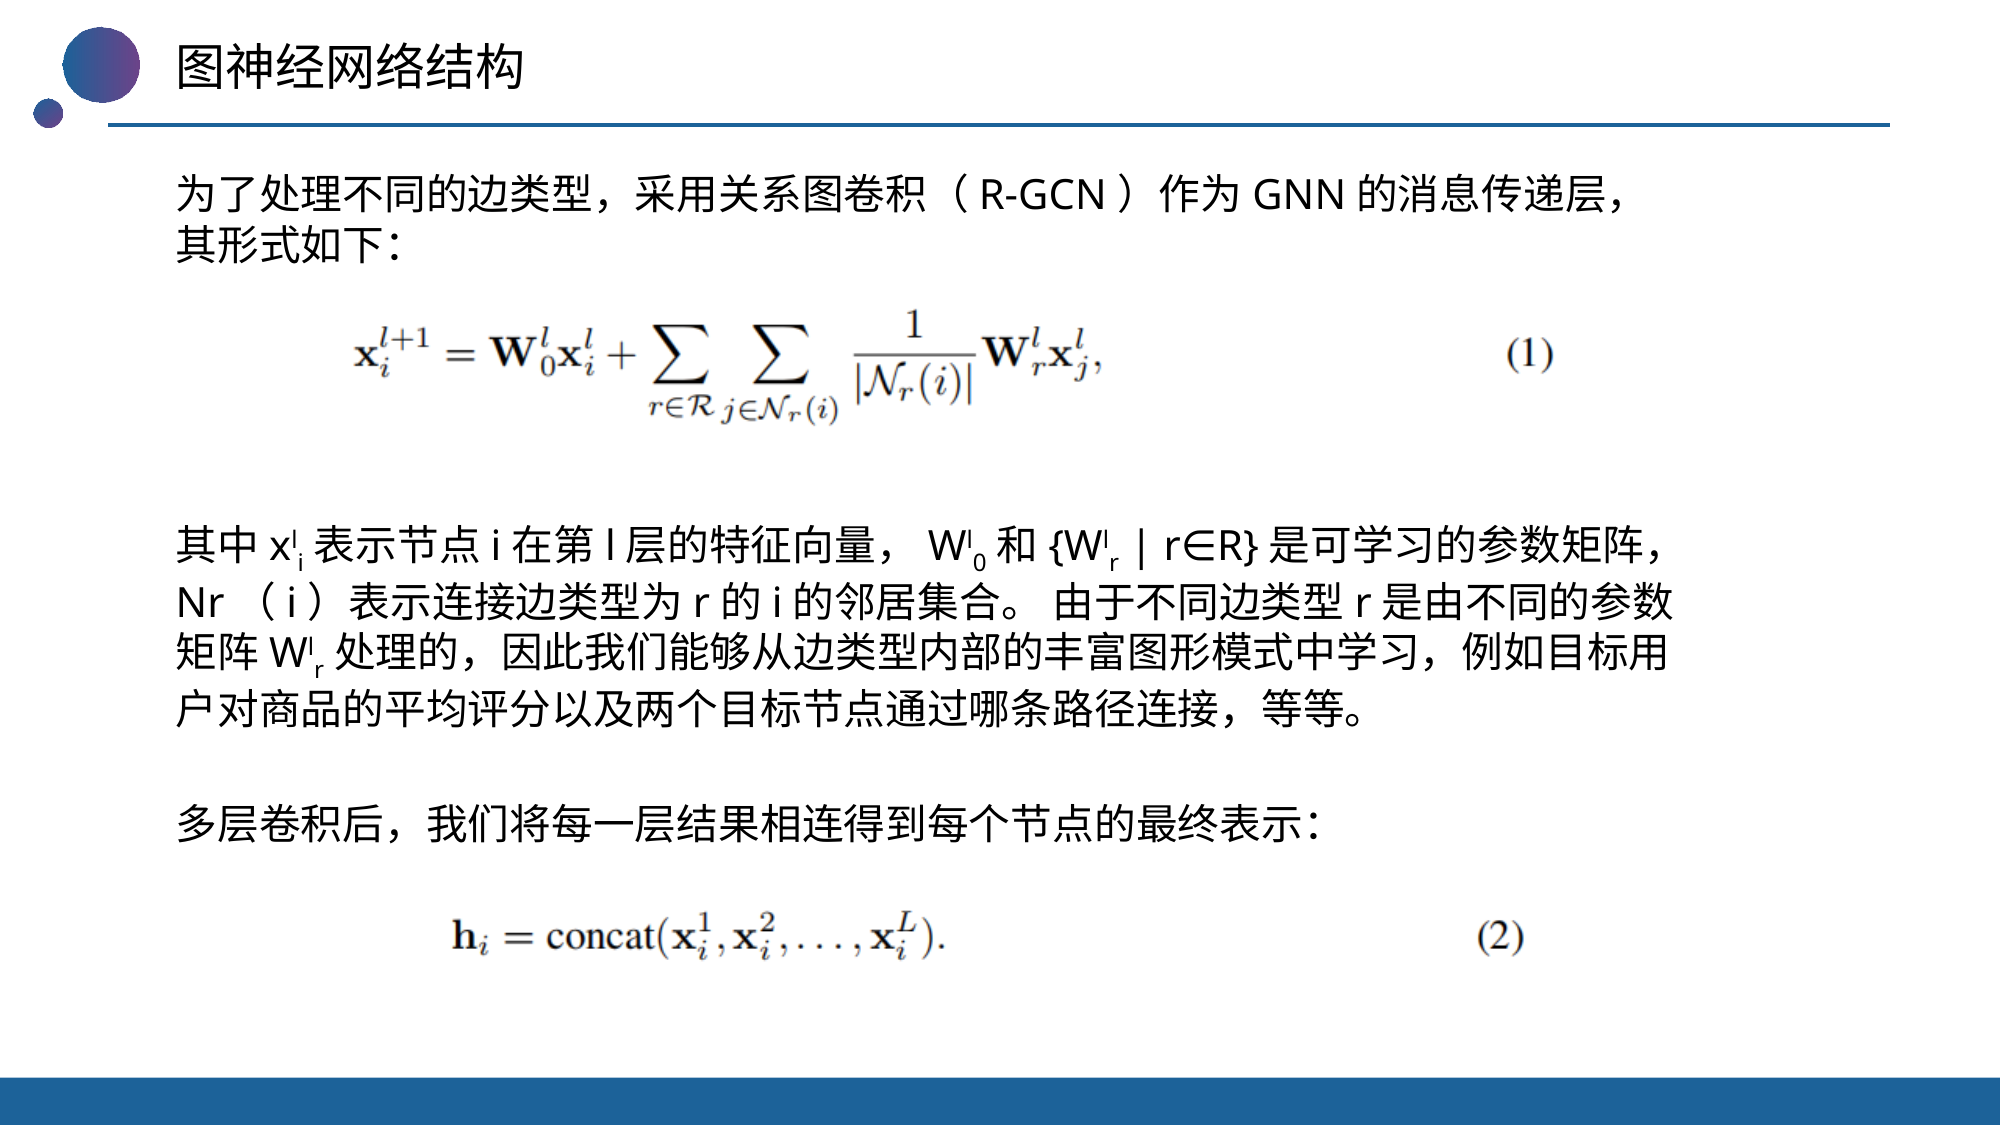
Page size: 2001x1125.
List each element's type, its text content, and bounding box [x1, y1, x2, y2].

text_box 其中xli表示节点i在第l层的特征向量，Wl0和{Wlr | r∈R}是可学习的参数矩阵，Nr（i）表示连接边类型为r的i的邻居集合。 由于不同边类型r是由不同的参数矩阵Wlr处理的，因此我们能够从边类型内部的丰富图形模式中学习，例如目标用户对商品的平均评分以及两个目标节点通过哪条路径连接，等等。 [160, 511, 1710, 741]
text_box 图神经网络结构 [160, 28, 1077, 103]
text_box [158, 0, 1050, 118]
text_box 多层卷积后，我们将每一层结果相连得到每个节点的最终表示： [160, 790, 1686, 855]
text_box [33, 26, 140, 128]
picture [318, 303, 1572, 442]
text_box [0, 1077, 2000, 1125]
picture [406, 889, 1541, 1001]
text_box 为了处理不同的边类型，采用关系图卷积（R-GCN）作为GNN的消息传递层，其形式如下： [160, 160, 1661, 276]
